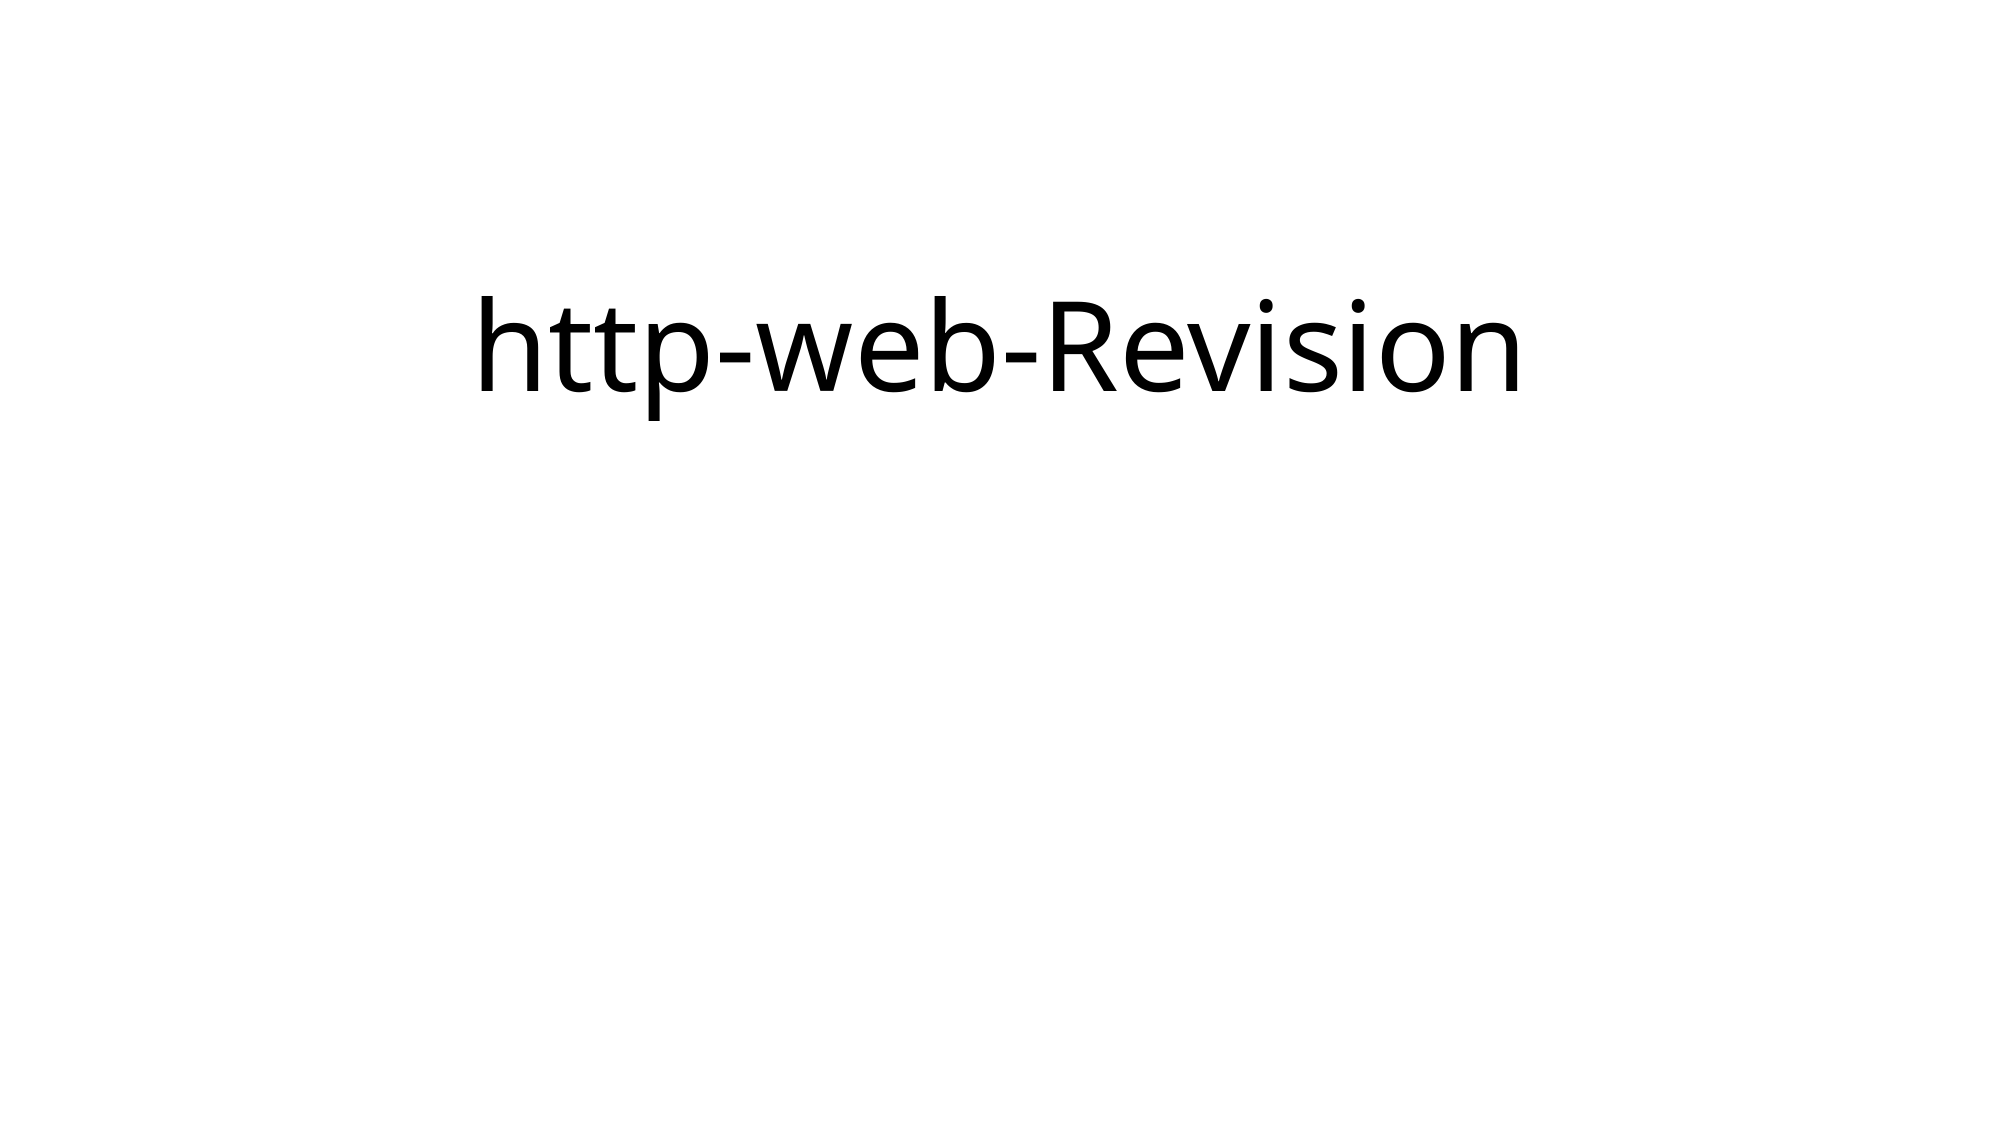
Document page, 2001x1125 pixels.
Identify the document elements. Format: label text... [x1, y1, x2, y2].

title http-web-Revision [249, 184, 1750, 576]
